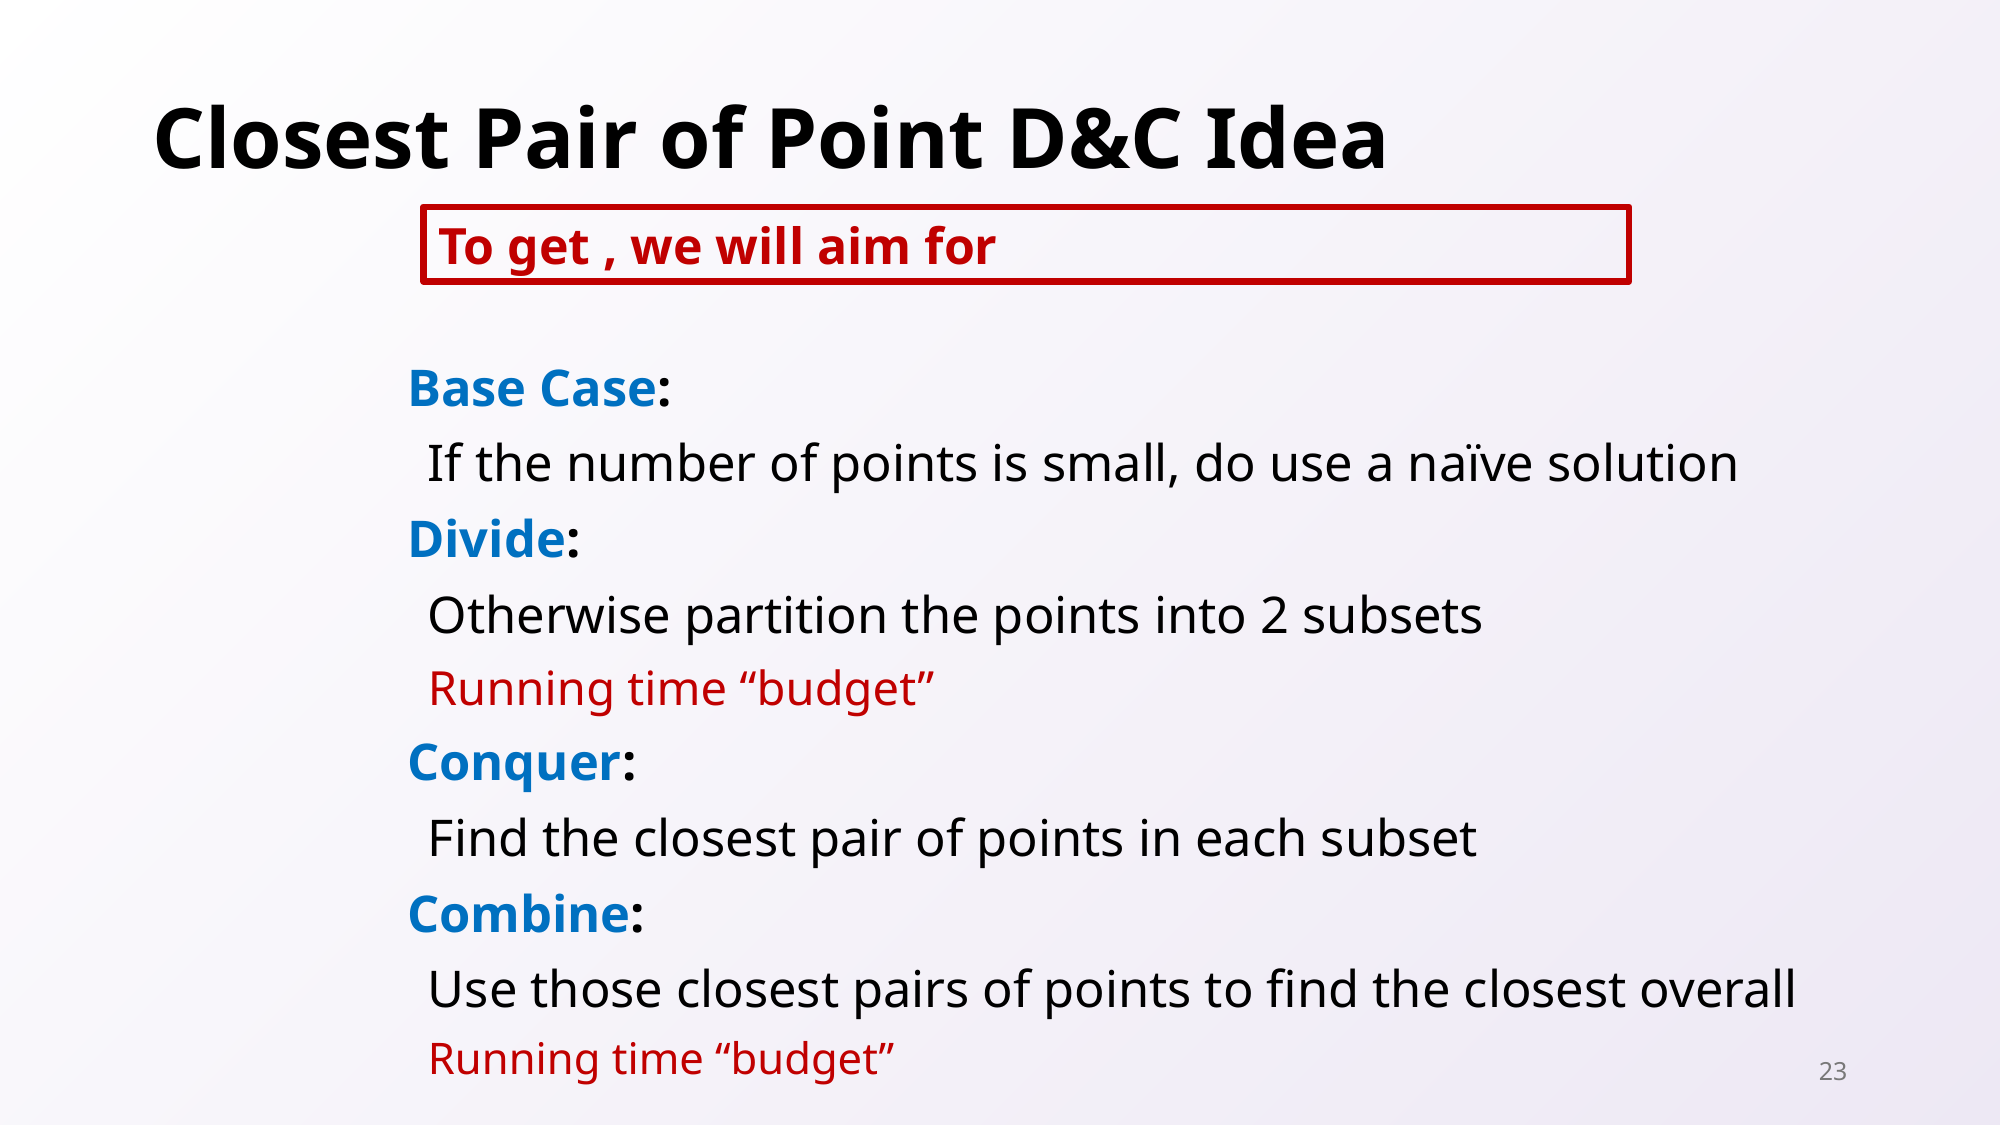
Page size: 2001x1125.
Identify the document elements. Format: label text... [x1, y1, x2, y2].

title Closest Pair of Point D&C Idea [137, 59, 1863, 224]
slide_number 23 [1412, 1042, 1863, 1103]
